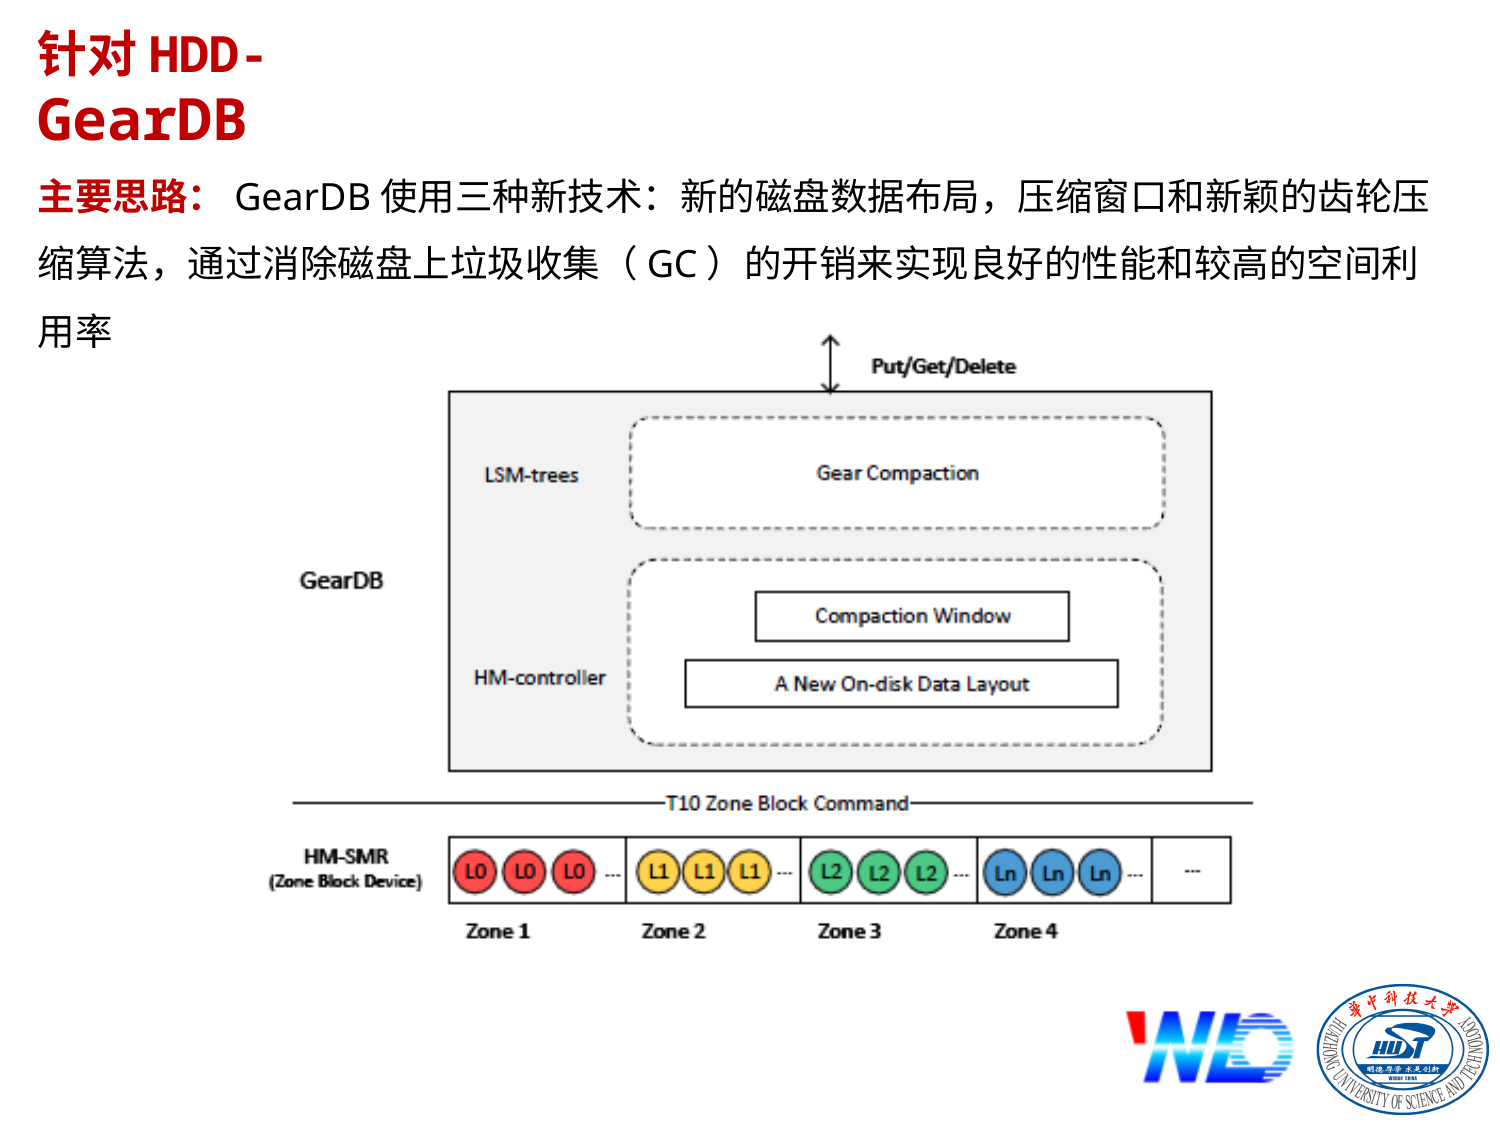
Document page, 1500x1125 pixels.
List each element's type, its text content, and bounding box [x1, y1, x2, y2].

text_box 针对HDD-GearDB [23, 14, 484, 160]
text_box 主要思路：GearDB使用三种新技术：新的磁盘数据布局，压缩窗口和新颖的齿轮压缩算法，通过消除磁盘上垃圾收集（GC）的开销来实现良好的性能和较高的空间利用率 [23, 143, 1470, 361]
picture [191, 276, 1500, 1125]
